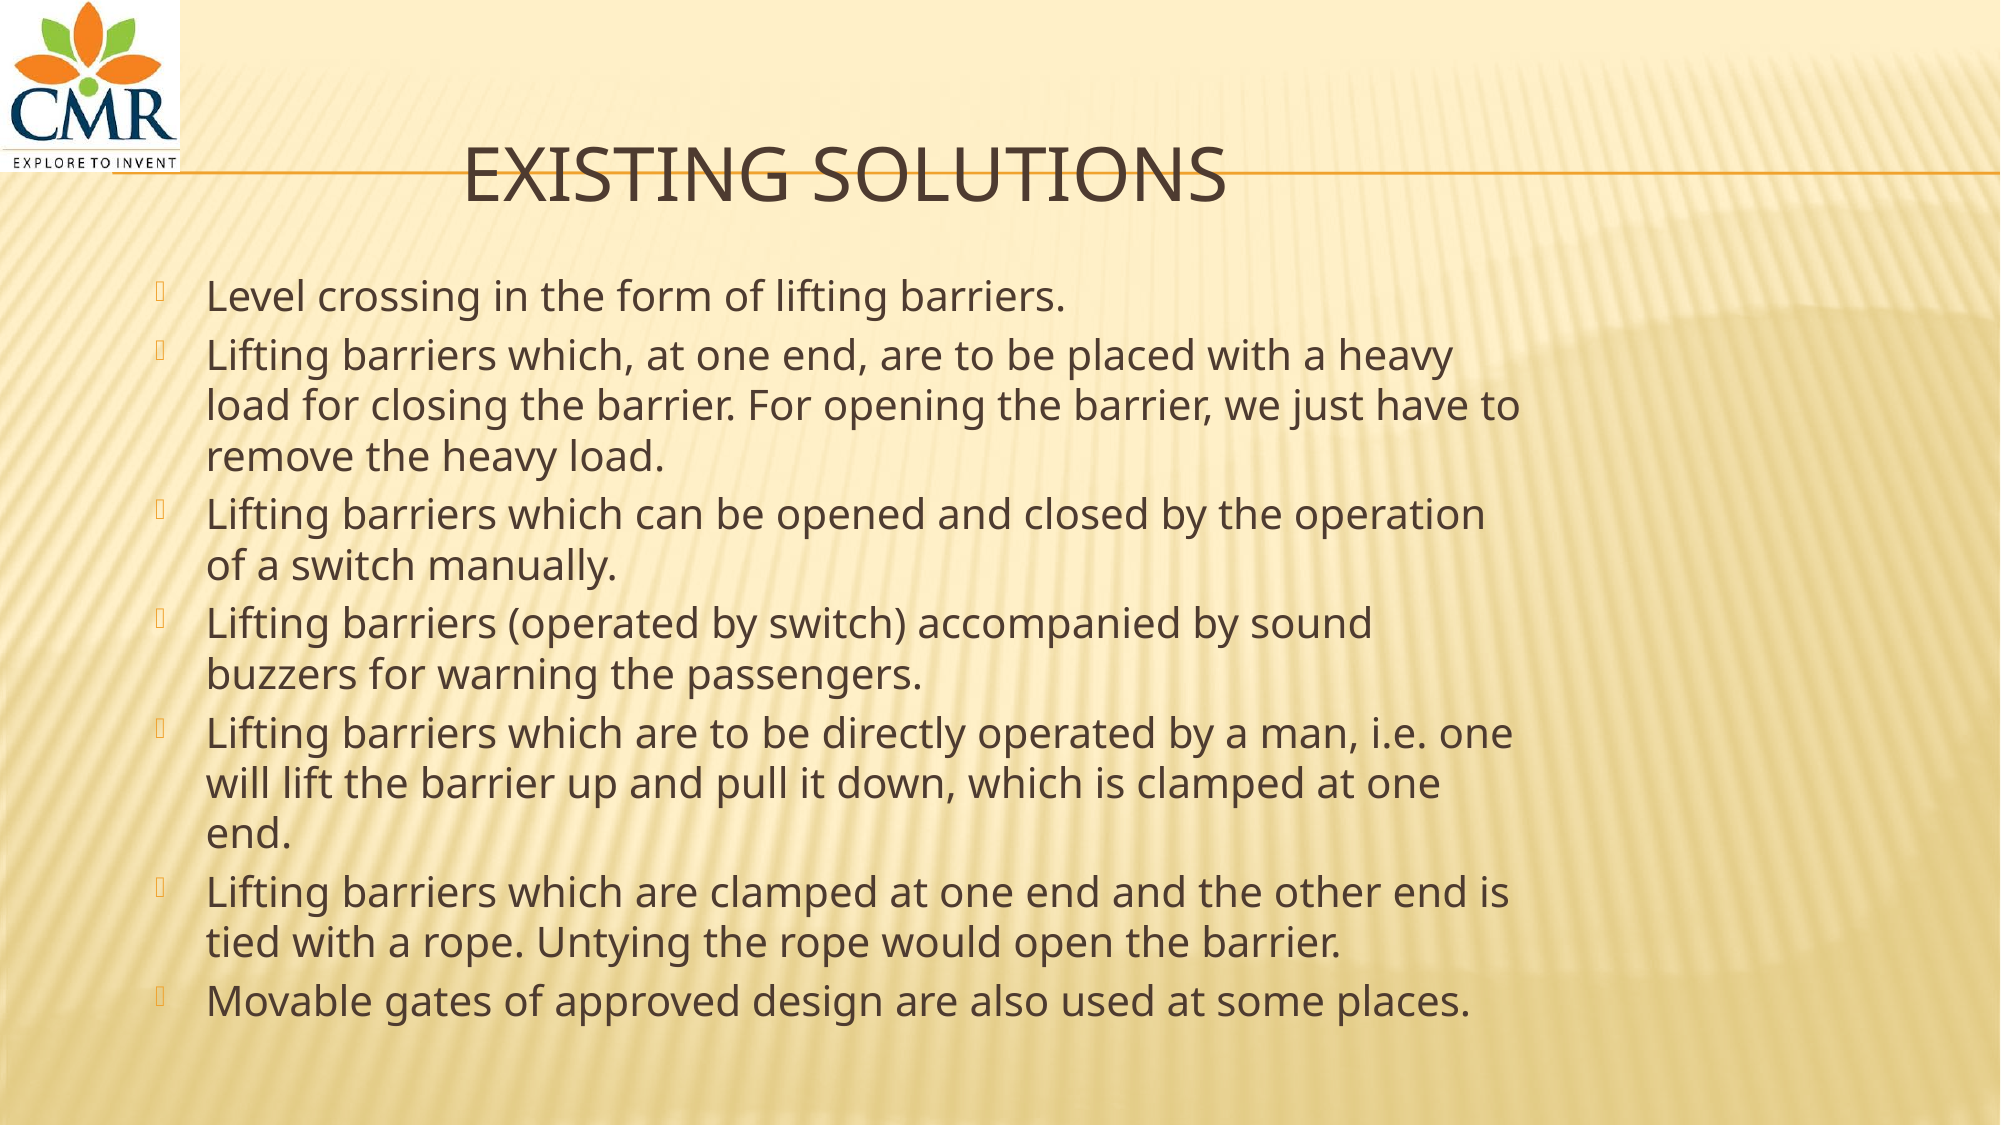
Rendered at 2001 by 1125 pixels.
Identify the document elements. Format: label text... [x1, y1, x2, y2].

list Level crossing in the form of lifting barriers. Lifting barriers which, at one end, are to be placed with a heavy load for closing the barrier. For opening the barrier, we just have to remove the heavy load. Lifting barriers which can be opened and closed by the operation of a switch manually. Lifting barriers (operated by switch) accompanied by sound buzzers for warning the passengers. Lifting barriers which are to be directly operated by a man, i.e. one will lift the barrier up and pull it down, which is clamped at one end. Lifting barriers which are clamped at one end and the other end is tied with a rope. Untying the rope would open the barrier. Movable gates of approved design are also used at some places. [140, 262, 1551, 1044]
picture [0, 0, 180, 173]
title EXISTING SOLUTIONS [140, 98, 1551, 245]
